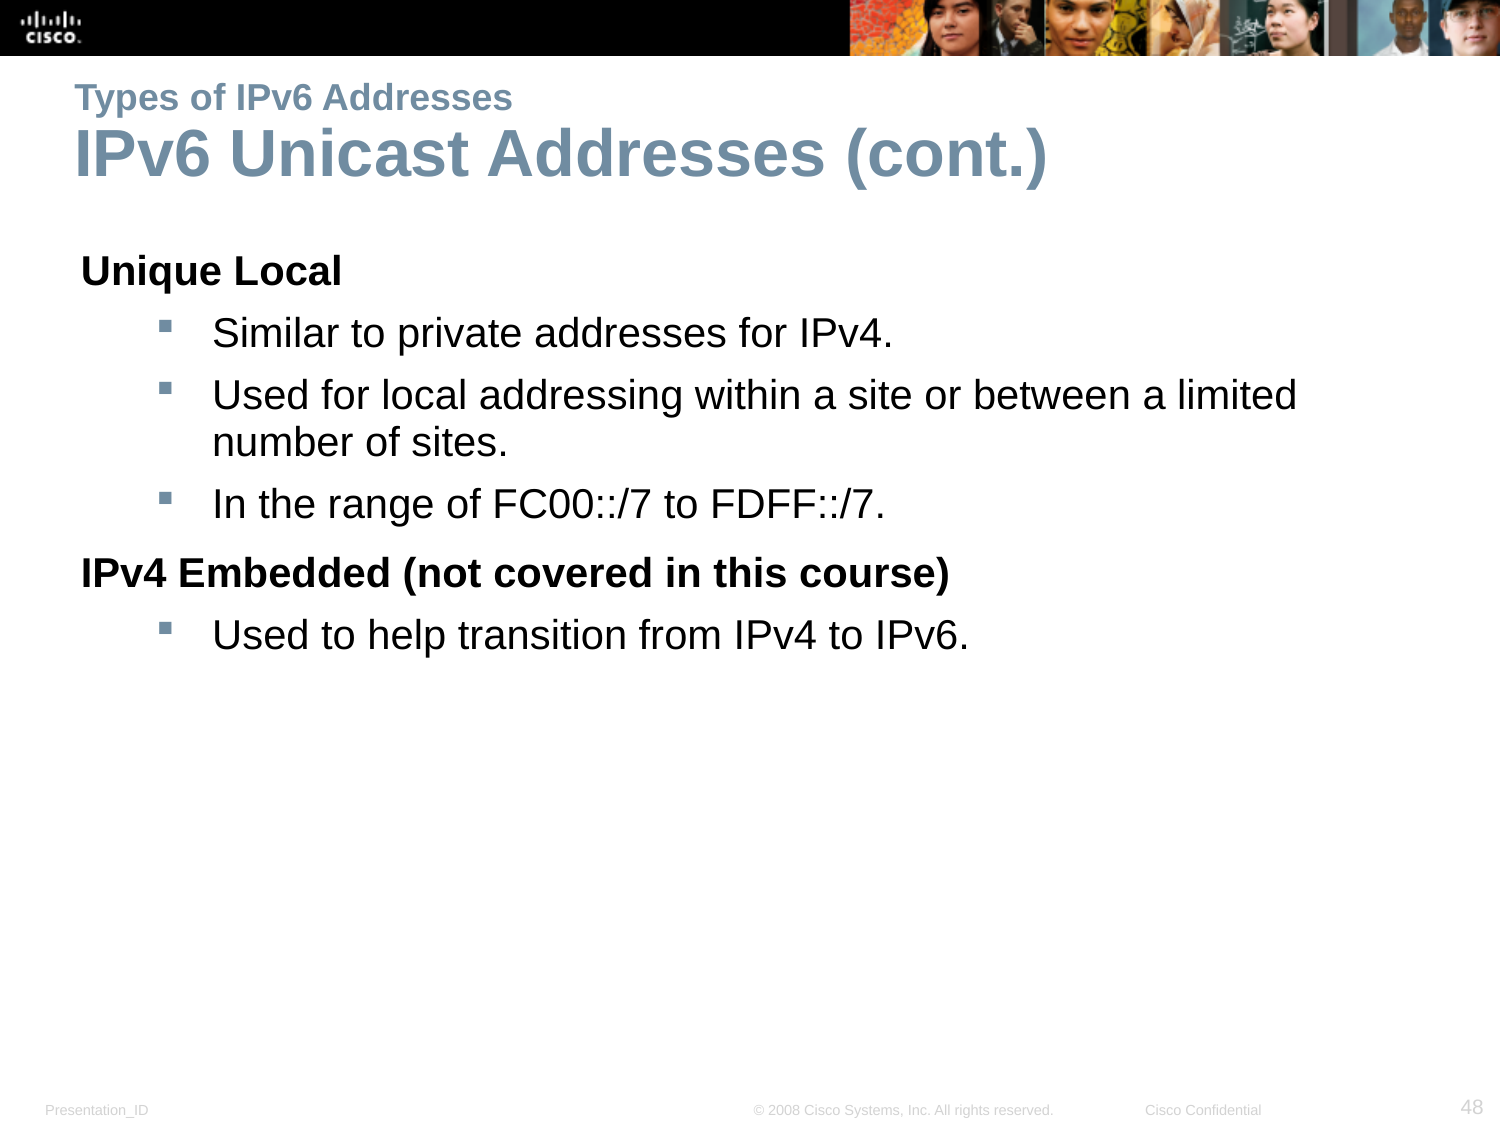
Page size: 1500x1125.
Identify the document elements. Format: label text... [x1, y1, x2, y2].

list Unique Local Similar to private addresses for IPv4. Used for local addressing within a site or between a limited number of sites. In the range of FC00::/7 to FDFF::/7. IPv4 Embedded (not covered in this course) Used to help transition from IPv4 to IPv6. [67, 240, 1433, 1044]
title Types of IPv6 Addresses IPv6 Unicast Addresses (cont.) [61, 59, 1500, 198]
picture [0, 0, 1500, 56]
